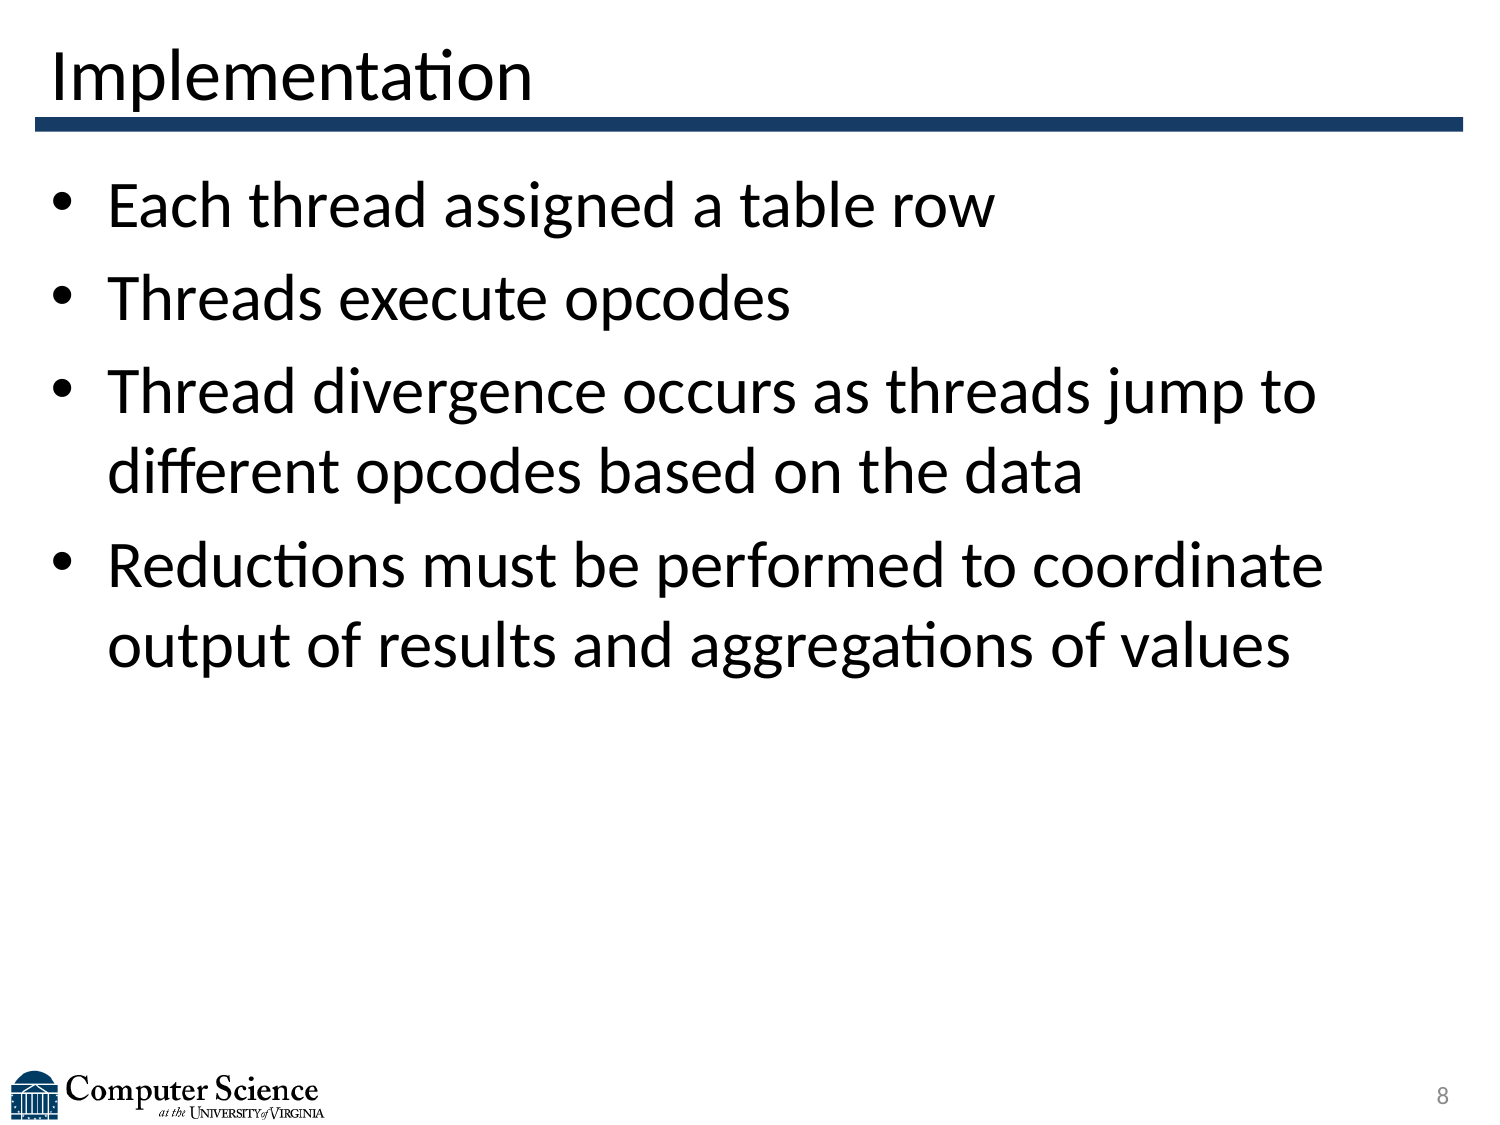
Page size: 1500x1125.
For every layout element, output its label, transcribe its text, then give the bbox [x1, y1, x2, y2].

list Each thread assigned a table row Threads execute opcodes Thread divergence occurs as threads jump to different opcodes based on the data Reductions must be performed to coordinate output of results and aggregations of values [35, 153, 1465, 1005]
title Implementation [35, 17, 1465, 123]
picture [8, 1069, 330, 1120]
slide_number 8 [1114, 1064, 1465, 1125]
